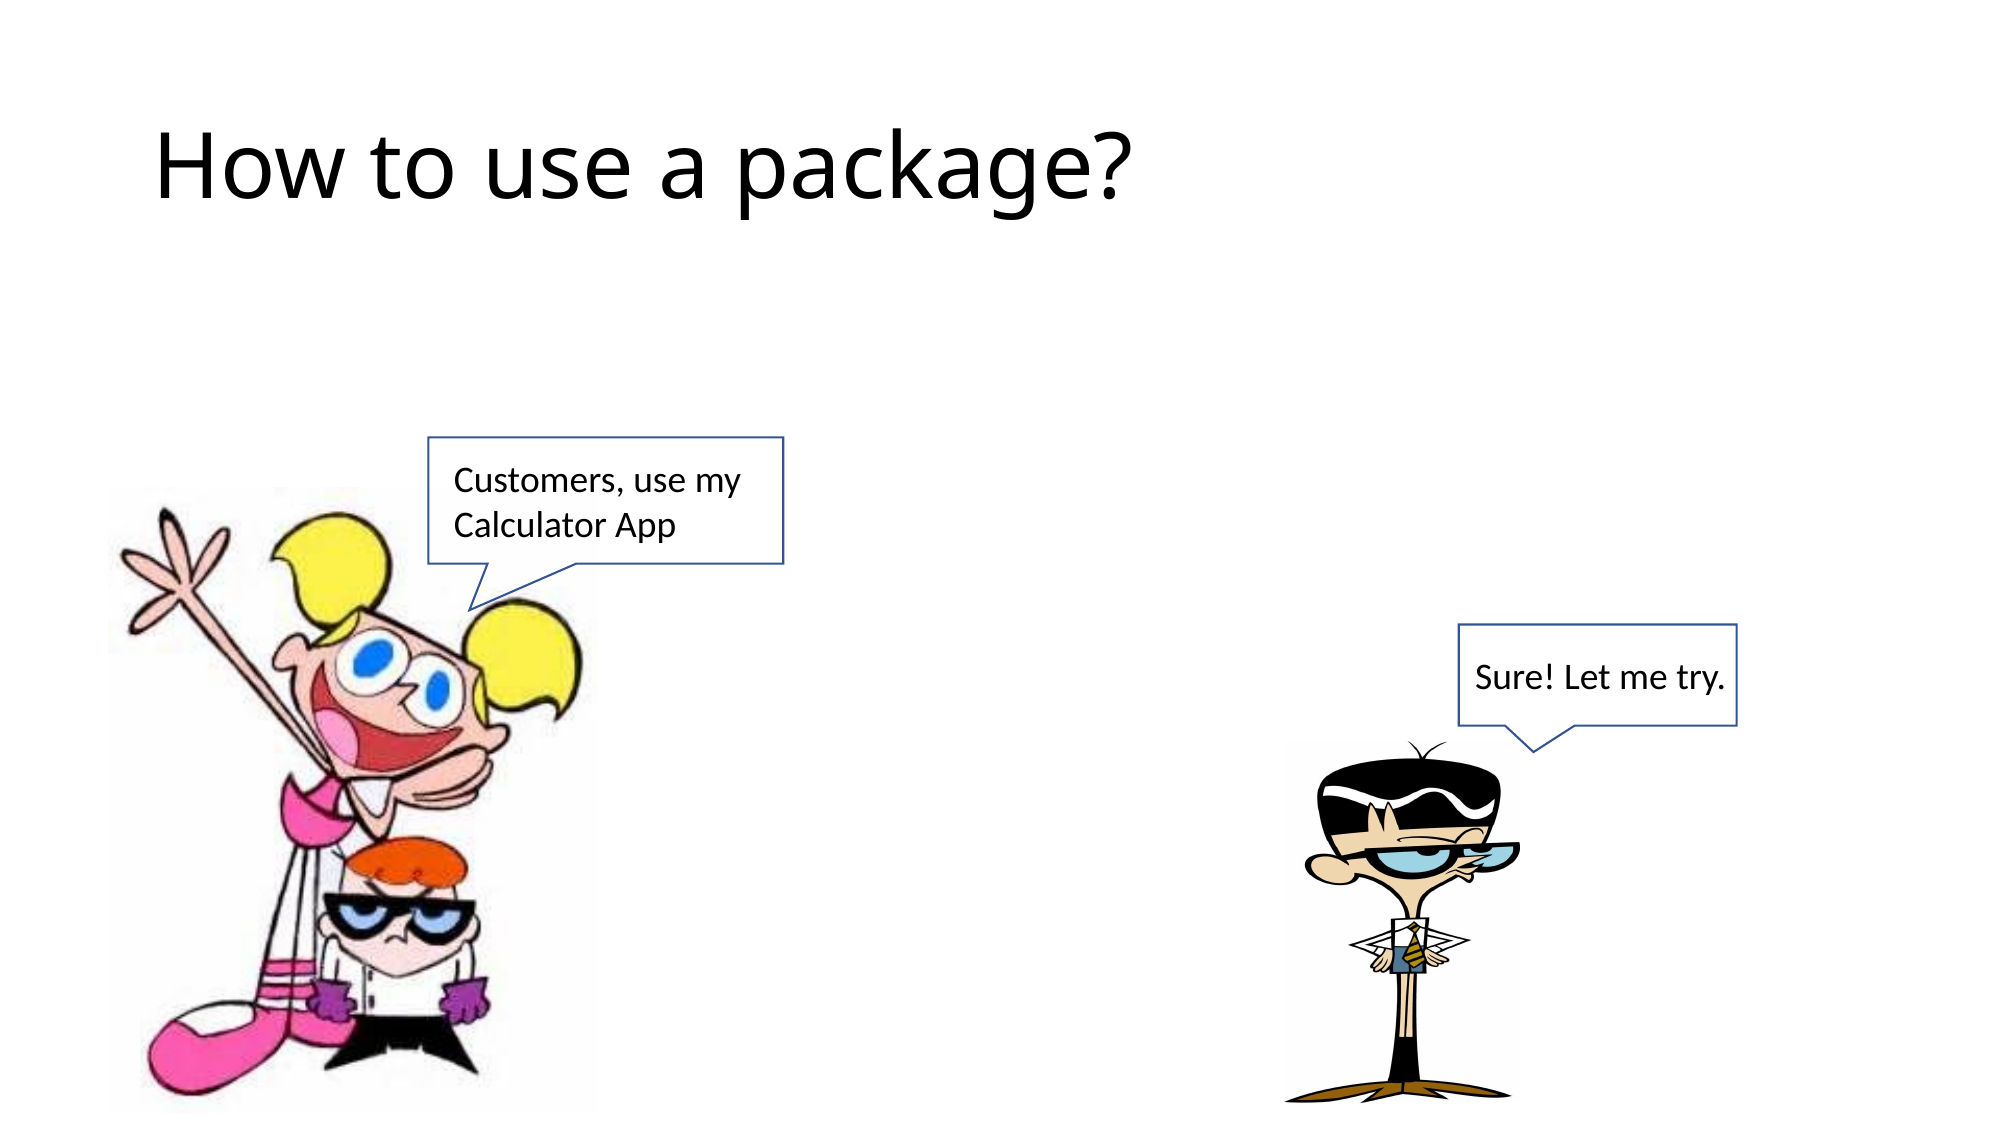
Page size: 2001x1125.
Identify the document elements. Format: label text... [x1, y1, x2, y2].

text_box Sure! Let me try. [1460, 644, 1742, 705]
text_box [427, 436, 785, 487]
text_box [1457, 623, 1738, 754]
text_box [598, 553, 785, 565]
text_box Customers, use my Calculator App [439, 447, 794, 553]
title How to use a package? [137, 59, 1863, 278]
picture [1284, 741, 1520, 1103]
picture [108, 487, 598, 1113]
